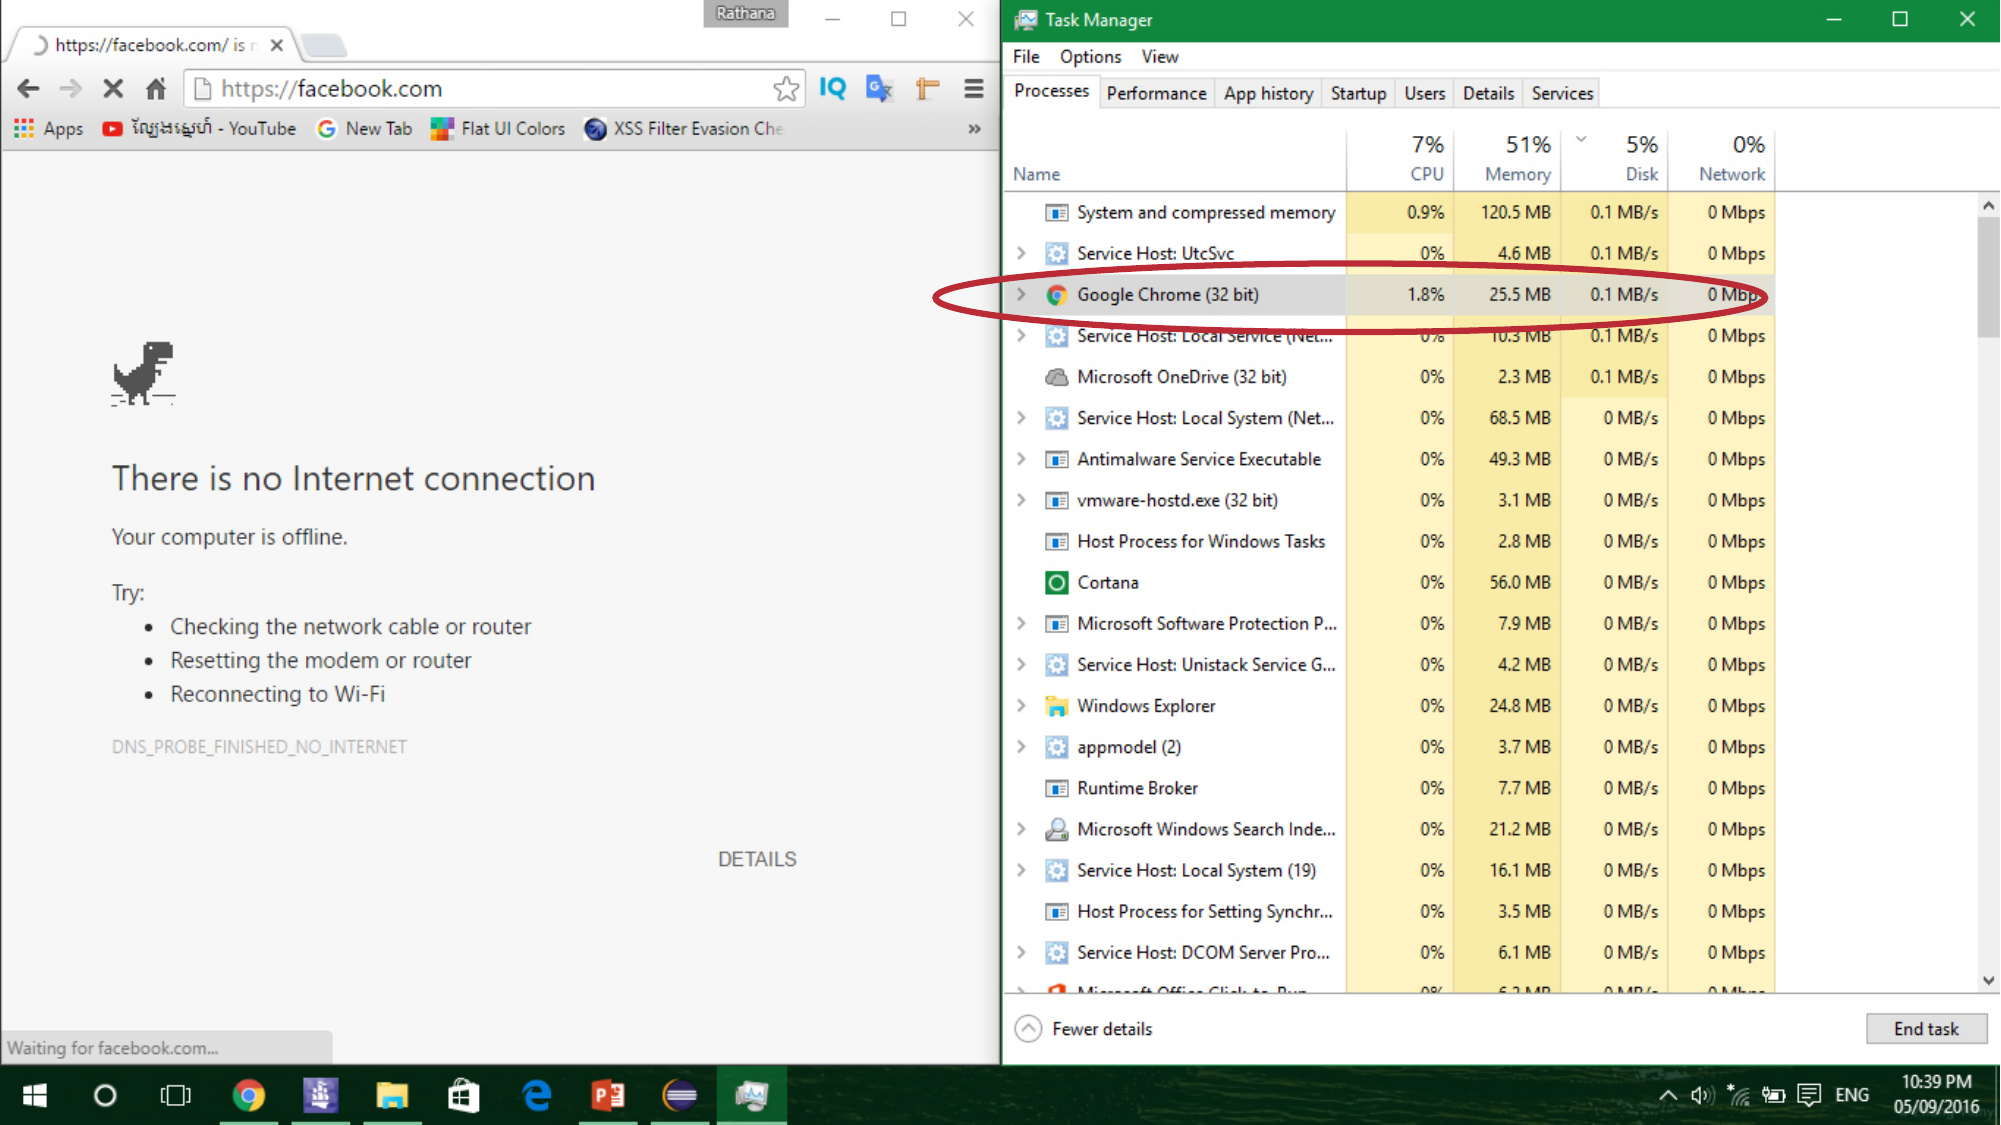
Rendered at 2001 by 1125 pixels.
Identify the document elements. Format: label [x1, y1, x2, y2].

text_box [0, 0, 2000, 1125]
